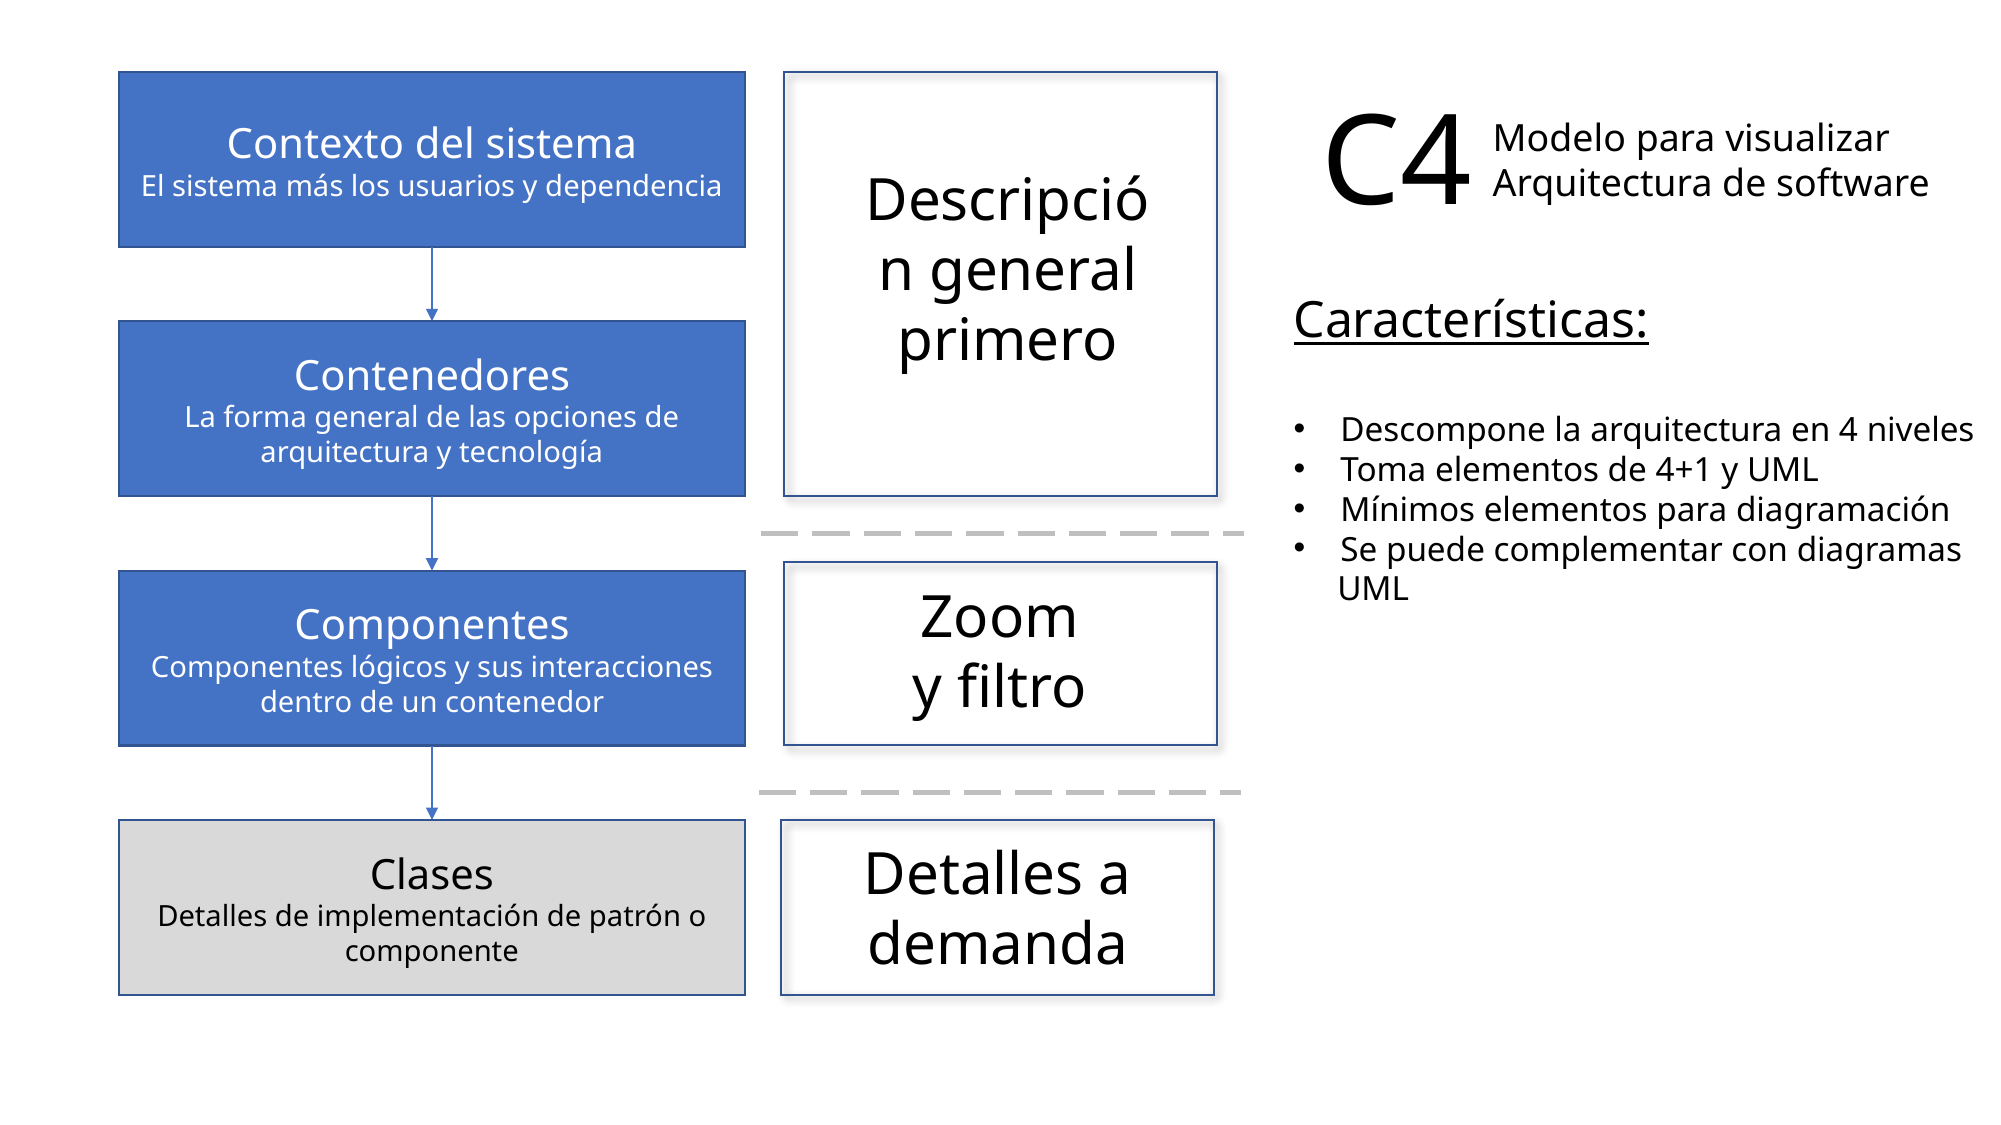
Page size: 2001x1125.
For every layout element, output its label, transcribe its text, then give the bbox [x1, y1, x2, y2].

text_box Componentes Componentes lógicos y sus interacciones dentro de un contenedor [118, 570, 746, 747]
text_box Características: Descompone la arquitectura en 4 niveles Toma elementos de 4+1 y UML Mínimos elementos para diagramación Se puede complementar con diagramas UML [1278, 280, 1991, 615]
text_box Contenedores La forma general de las opciones de arquitectura y tecnología [118, 320, 746, 497]
text_box C4 [1307, 71, 1488, 237]
text_box Modelo para visualizar Arquitectura de software [1477, 106, 1945, 212]
text_box Contexto del sistema El sistema más los usuarios y dependencia [118, 71, 746, 248]
text_box Detalles a demanda [832, 829, 1164, 984]
text_box [780, 819, 1215, 996]
text_box [783, 71, 1218, 497]
text_box [783, 561, 1218, 746]
text_box Clases Detalles de implementación de patrón o componente [118, 819, 746, 996]
